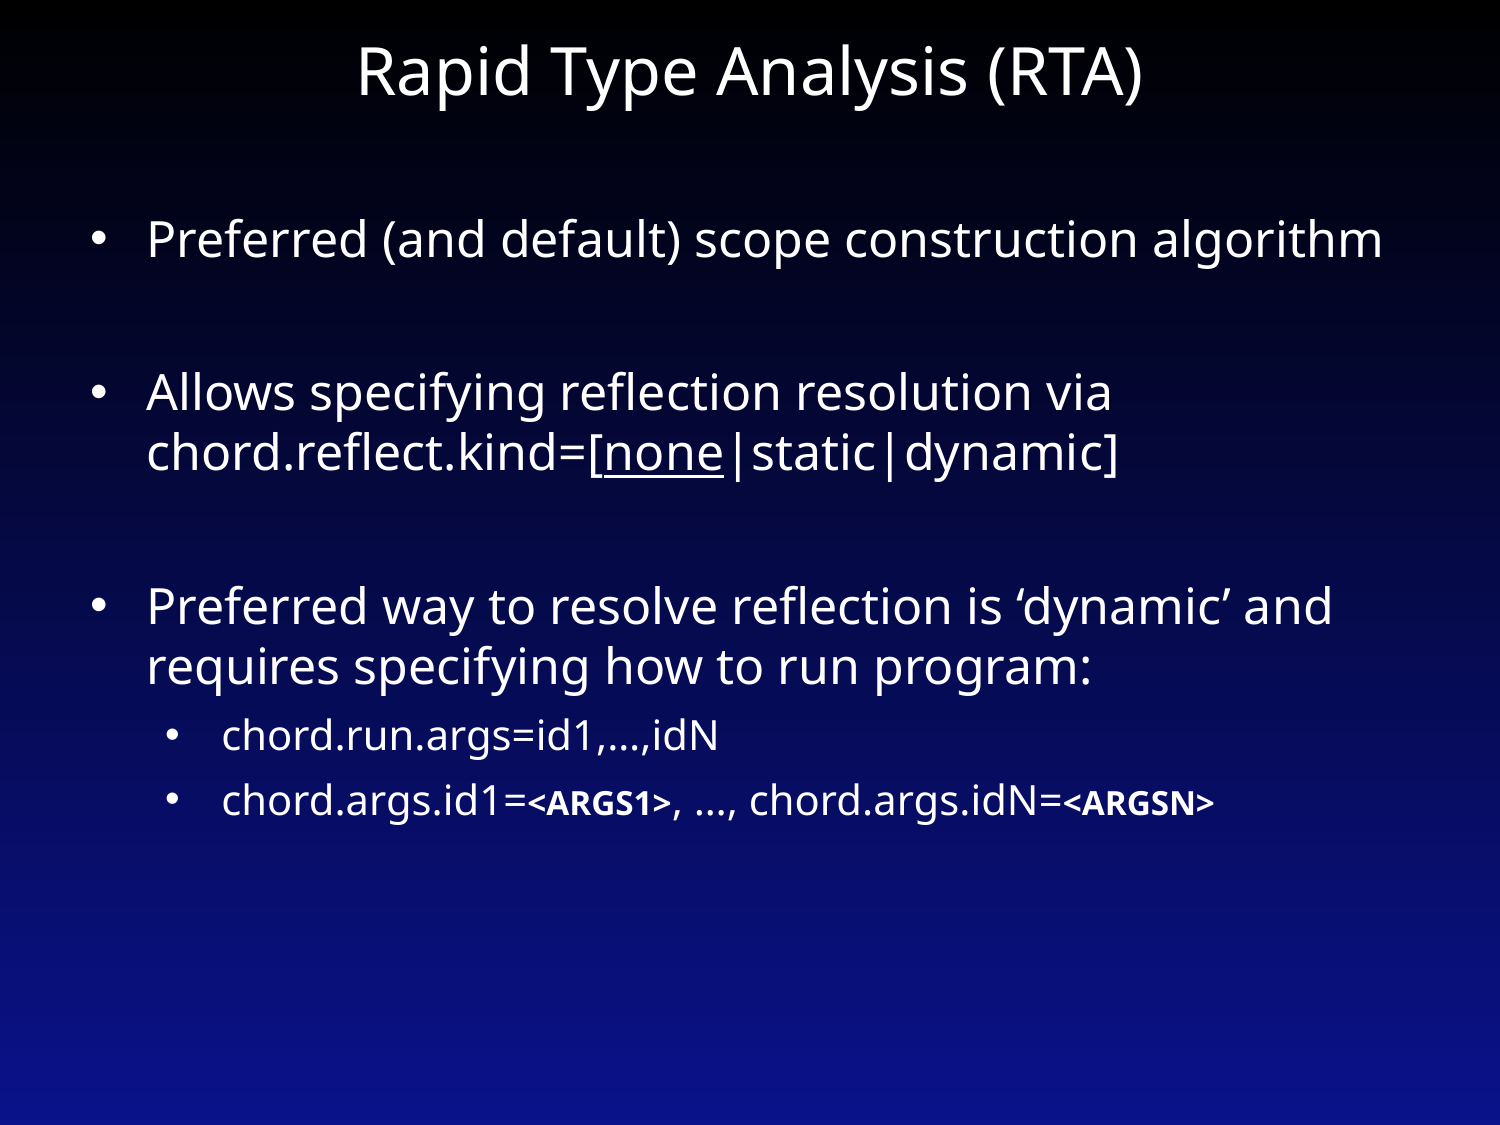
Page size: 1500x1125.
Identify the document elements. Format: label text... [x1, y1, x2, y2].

title Rapid Type Analysis (RTA) [0, 12, 1500, 125]
list Preferred (and default) scope construction algorithm Allows specifying reflection resolution via chord.reflect.kind=[none|static|dynamic] Preferred way to resolve reflection is ‘dynamic’ and requires specifying how to run program: chord.run.args=id1,…,idN chord.args.id1=<ARGS1>, …, chord.args.idN=<ARGSN> [75, 200, 1425, 838]
